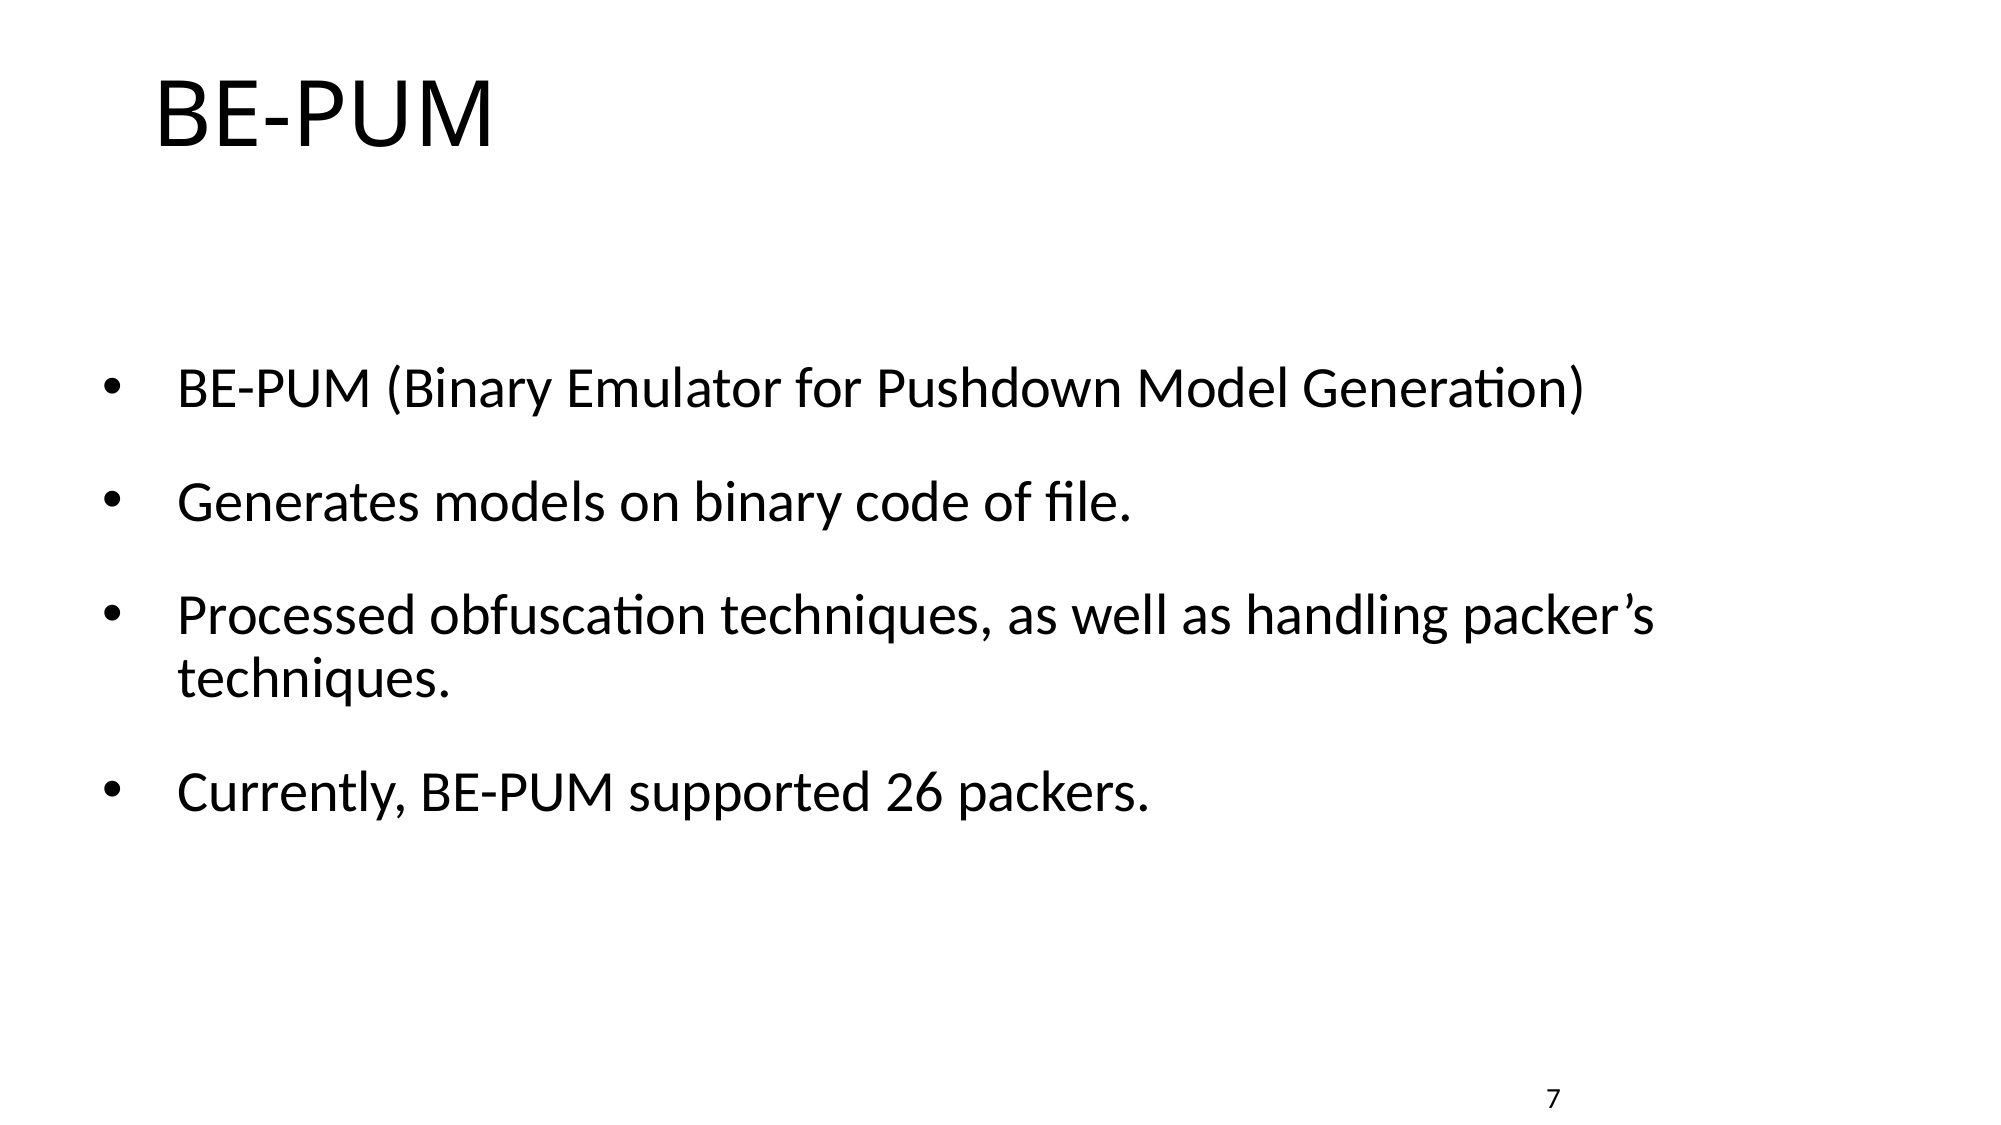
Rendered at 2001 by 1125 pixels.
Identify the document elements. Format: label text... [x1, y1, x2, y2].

slide_number 7 [1412, 1042, 1862, 1103]
text_box BE-PUM (Binary Emulator for Pushdown Model Generation) Generates models on binary code of file. Processed obfuscation techniques, as well as handling packer’s techniques. Currently, BE-PUM supported 26 packers. [87, 350, 1925, 900]
title BE-PUM [137, 59, 1863, 163]
